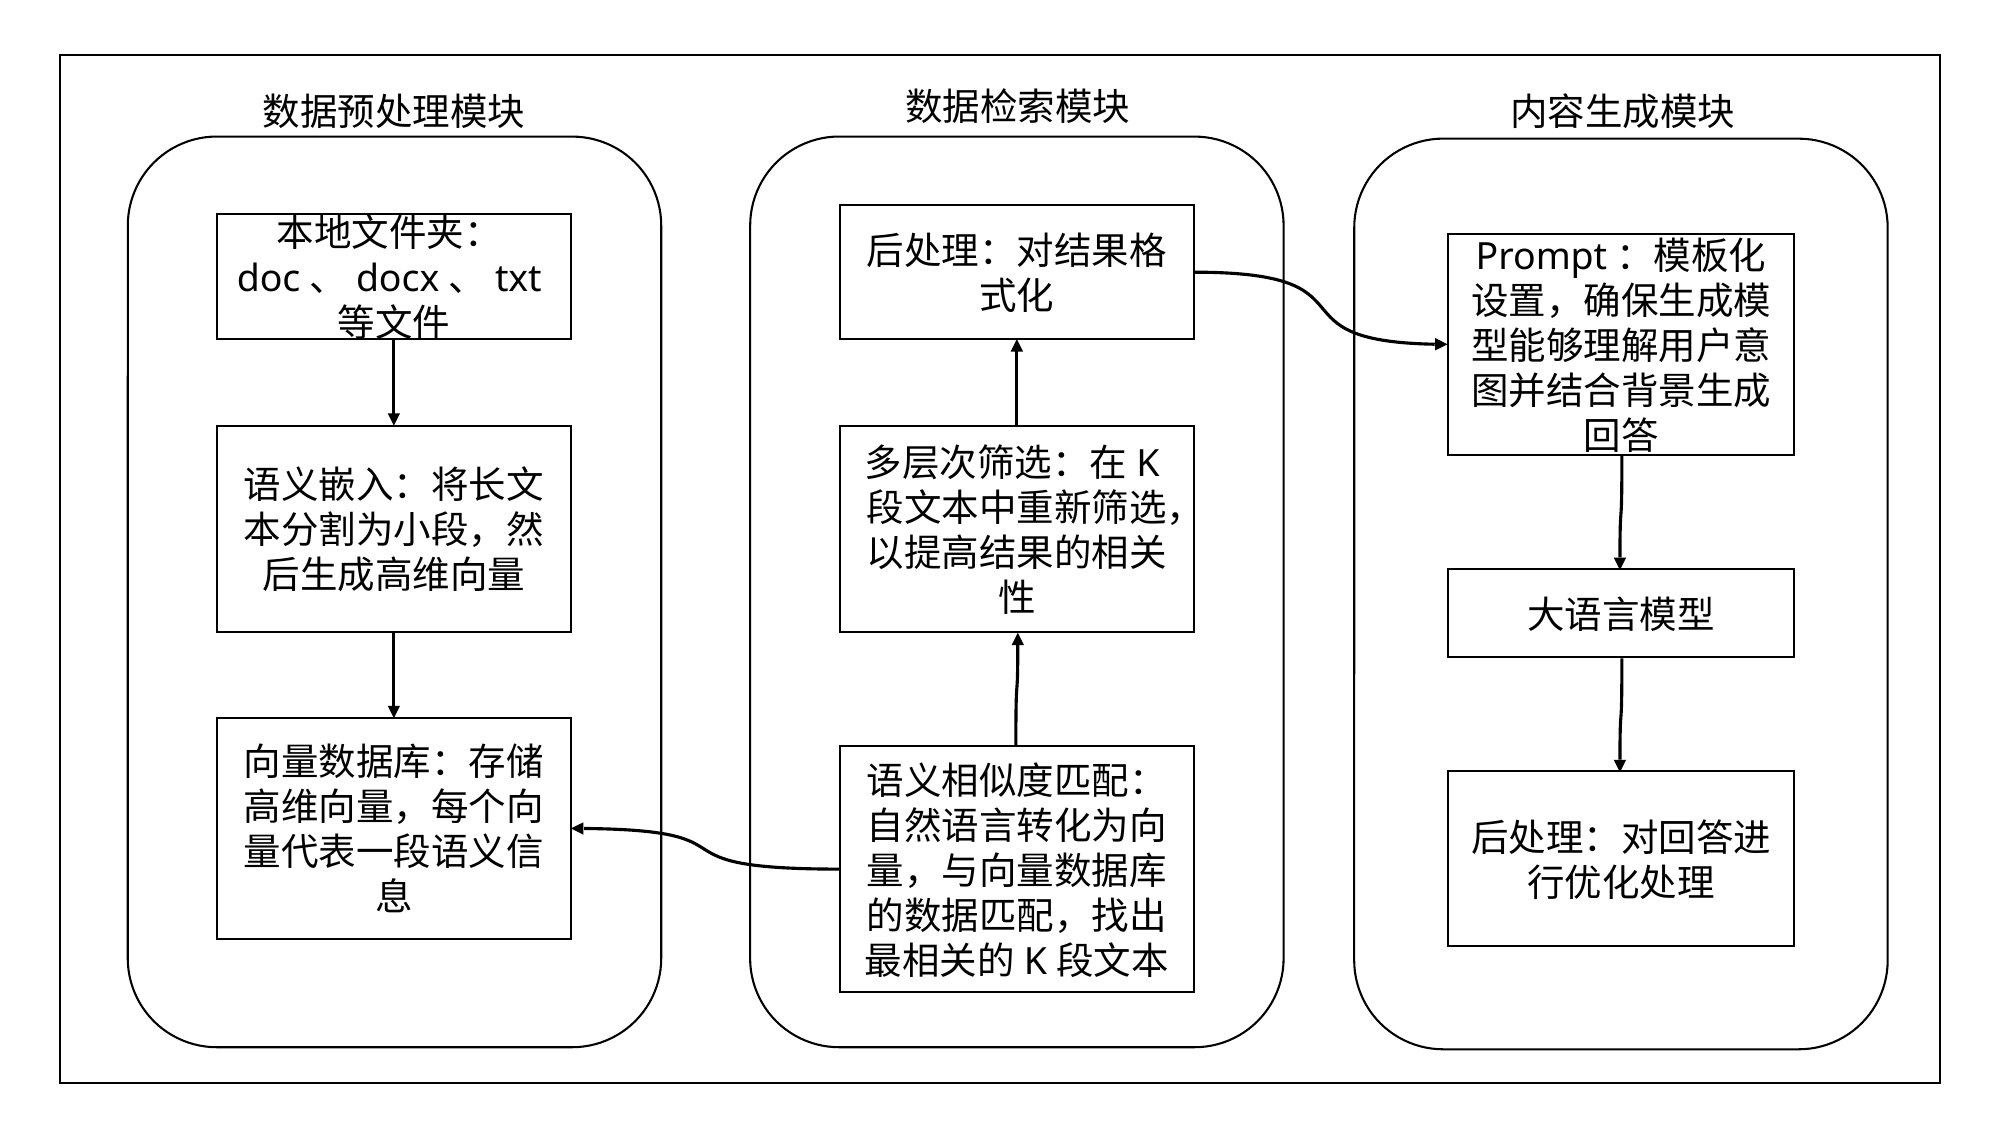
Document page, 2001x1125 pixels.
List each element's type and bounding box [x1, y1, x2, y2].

text_box [59, 54, 1941, 1084]
text_box [127, 75, 1888, 1050]
